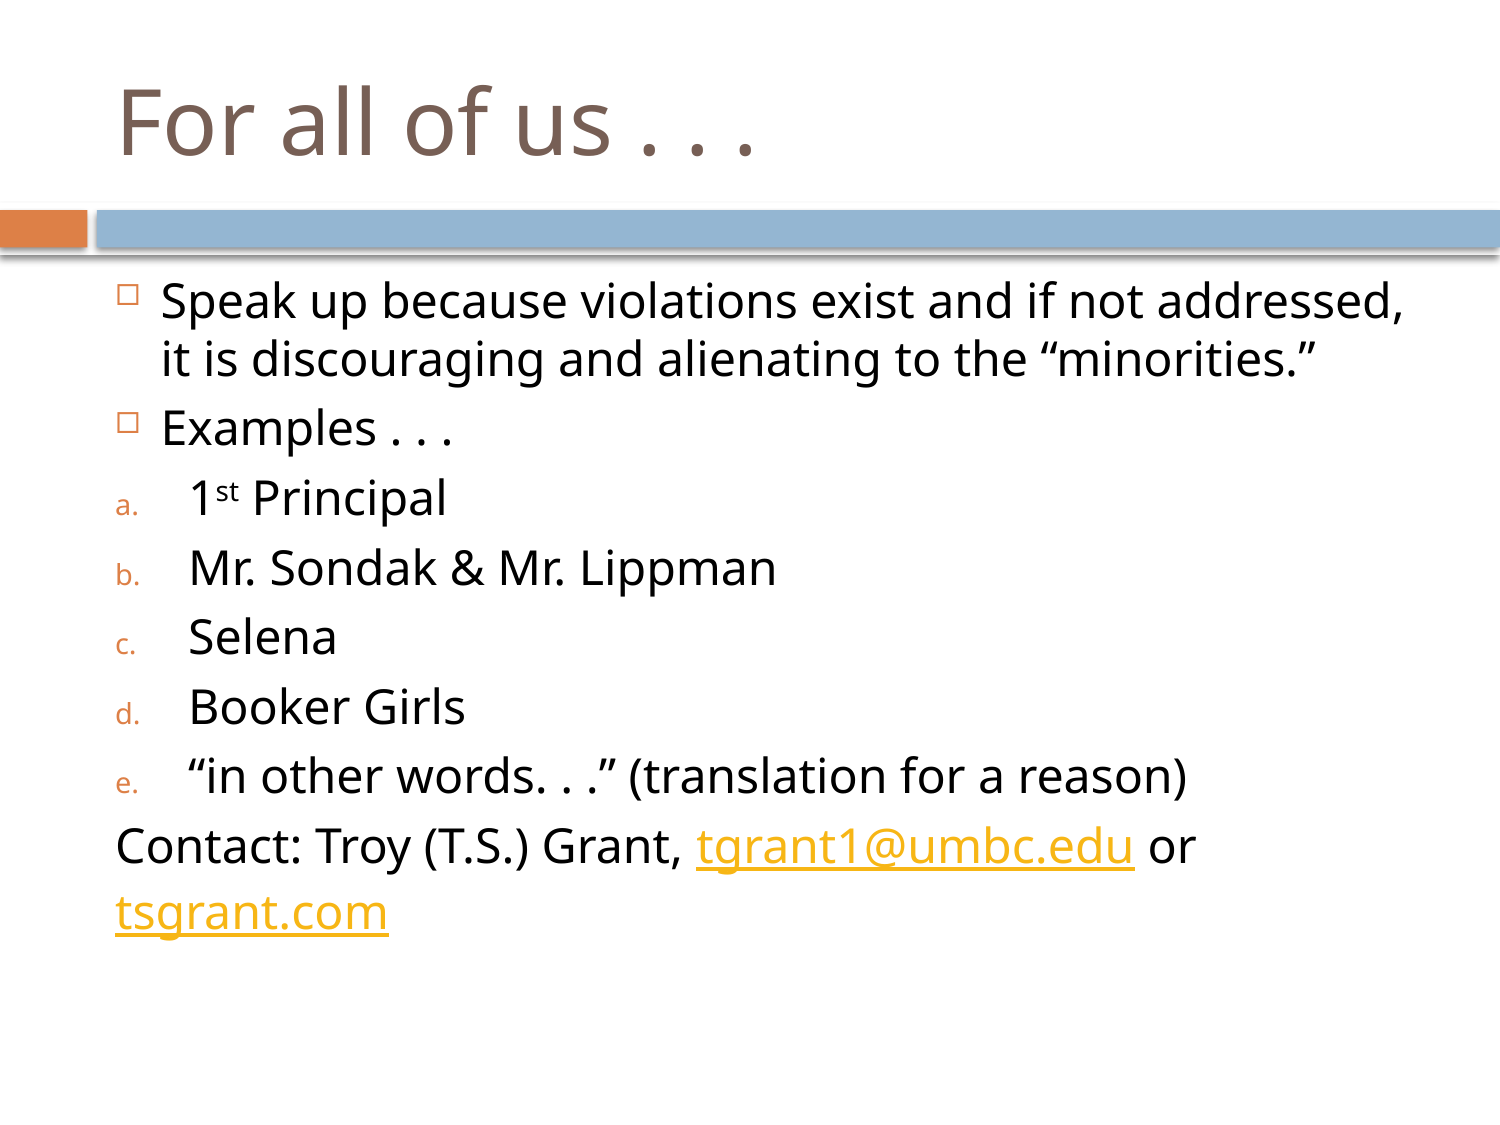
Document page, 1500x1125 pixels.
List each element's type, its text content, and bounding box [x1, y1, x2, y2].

list Speak up because violations exist and if not addressed, it is discouraging and alienating to the “minorities.” Examples . . . 1st Principal Mr. Sondak & Mr. Lippman Selena Booker Girls “in other words. . .” (translation for a reason) Contact: Troy (T.S.) Grant, tgrant1@umbc.edu or tsgrant.com [100, 262, 1438, 1000]
title For all of us . . . [100, 37, 1438, 200]
